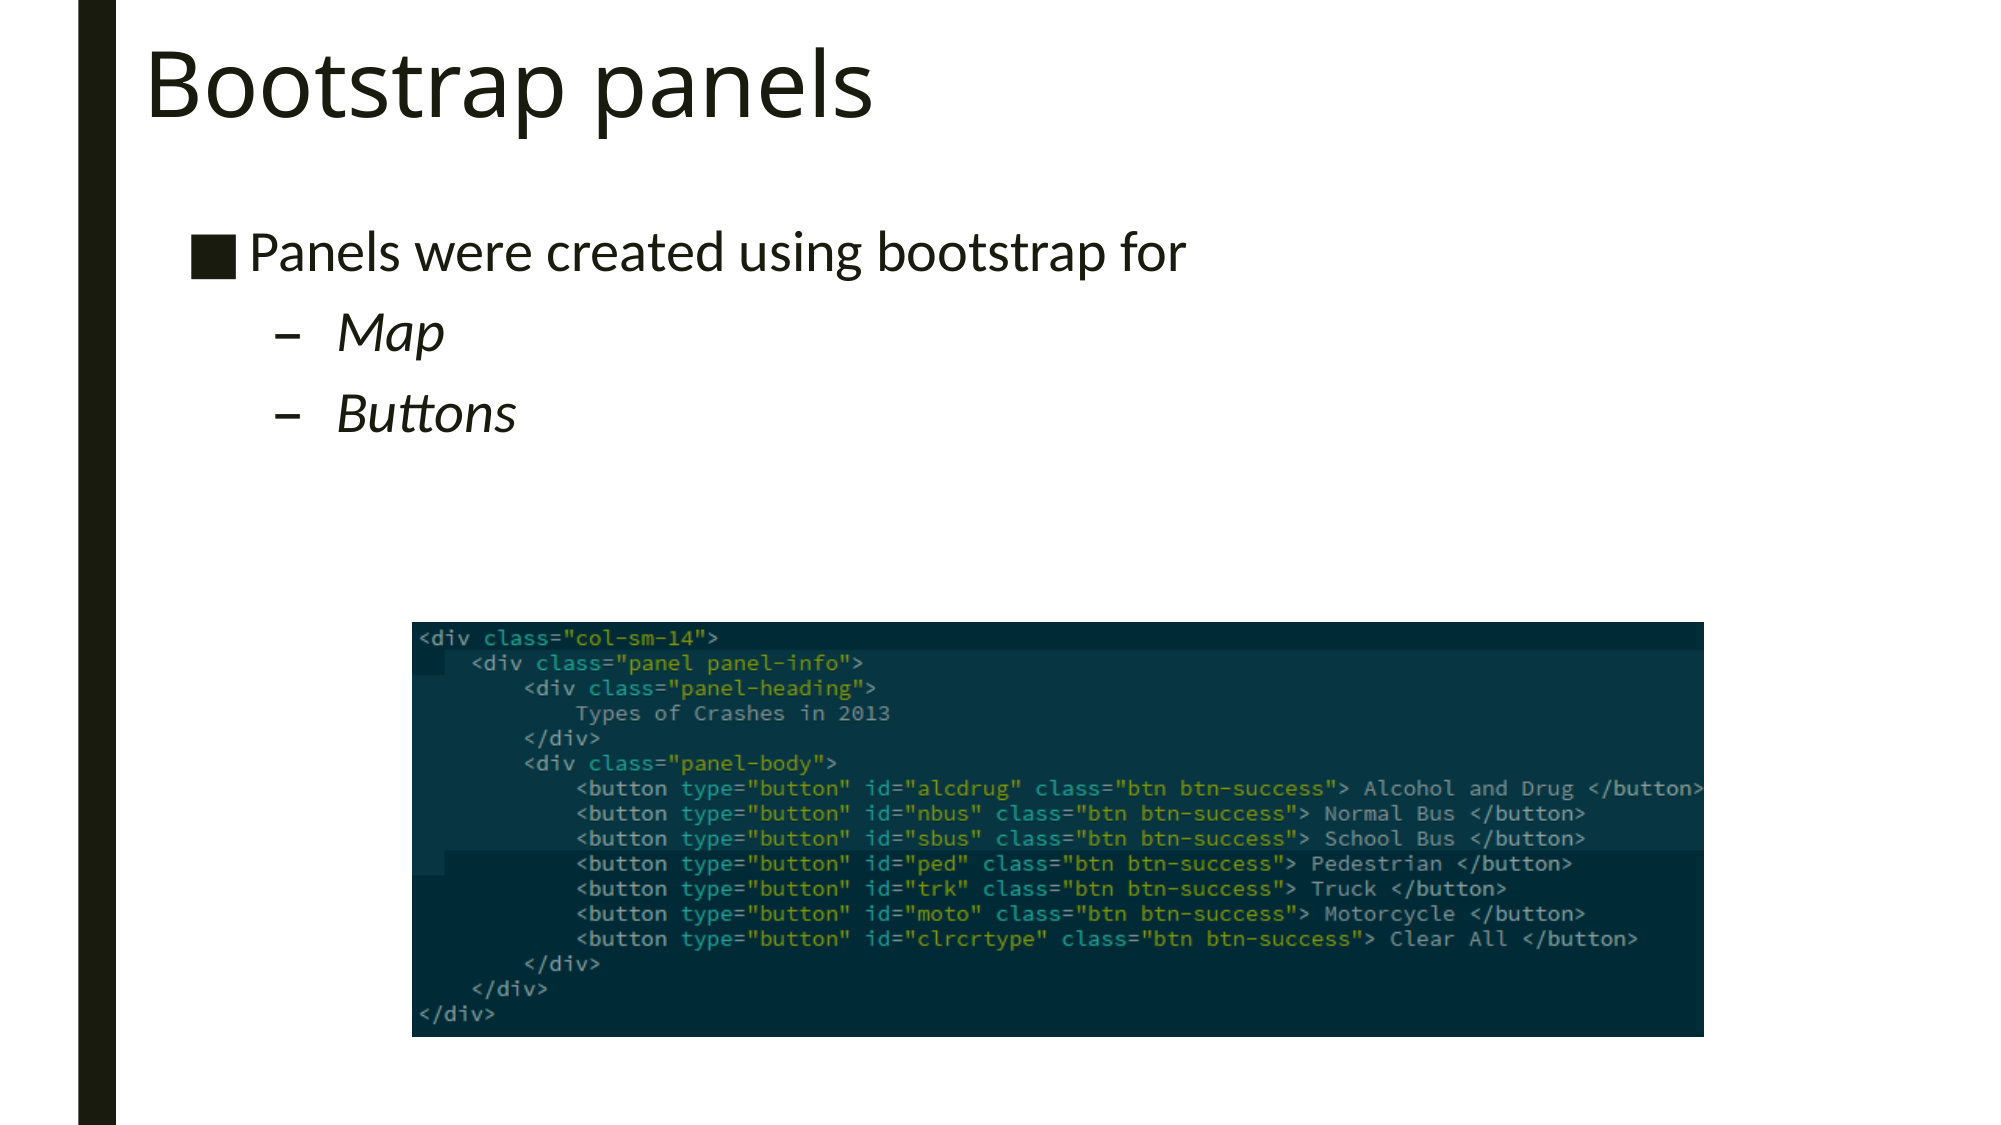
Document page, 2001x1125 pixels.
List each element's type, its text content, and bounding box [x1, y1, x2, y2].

picture [589, 634, 601, 645]
picture [1037, 885, 1047, 896]
picture [1391, 932, 1402, 946]
picture [1194, 910, 1204, 921]
picture [906, 930, 915, 938]
picture [1393, 860, 1402, 870]
picture [880, 885, 885, 896]
picture [1473, 909, 1480, 919]
picture [513, 981, 519, 996]
picture [1260, 860, 1270, 870]
picture [945, 880, 955, 896]
picture [1141, 857, 1165, 870]
picture [1207, 860, 1218, 870]
picture [1260, 935, 1310, 946]
picture [1273, 910, 1284, 921]
picture [1510, 857, 1520, 870]
picture [1405, 910, 1415, 925]
picture [1037, 910, 1047, 921]
picture [683, 857, 693, 870]
picture [1246, 910, 1270, 921]
picture [710, 860, 732, 874]
picture [642, 860, 666, 870]
picture [1274, 855, 1283, 863]
picture [972, 905, 981, 913]
picture [1516, 910, 1520, 920]
picture [1246, 885, 1258, 896]
picture [761, 930, 811, 946]
picture [699, 912, 705, 924]
picture [1538, 931, 1545, 949]
picture [566, 956, 572, 971]
picture [1313, 882, 1323, 895]
picture [1407, 931, 1415, 946]
picture [539, 984, 547, 994]
picture [906, 855, 915, 863]
picture [1104, 935, 1112, 946]
picture [1128, 855, 1140, 870]
picture [1181, 885, 1204, 896]
picture [578, 859, 586, 869]
picture [432, 630, 443, 645]
picture [1431, 885, 1441, 895]
picture [1602, 935, 1625, 946]
picture [578, 909, 587, 919]
picture [1155, 930, 1165, 946]
picture [1181, 860, 1204, 870]
picture [590, 880, 613, 895]
picture [1168, 932, 1192, 946]
picture [933, 885, 942, 896]
picture [1311, 935, 1350, 946]
picture [590, 931, 613, 946]
picture [683, 882, 693, 896]
picture [1418, 880, 1428, 895]
picture [551, 956, 562, 971]
picture [1300, 909, 1309, 919]
picture [812, 885, 837, 896]
picture [1025, 860, 1034, 869]
picture [919, 855, 967, 875]
picture [474, 984, 482, 994]
picture [957, 935, 968, 946]
picture [695, 862, 705, 875]
picture [1484, 885, 1494, 895]
picture [1286, 905, 1295, 913]
picture [958, 880, 967, 888]
picture [579, 934, 587, 944]
picture [1499, 931, 1506, 946]
picture [841, 905, 849, 913]
picture [1548, 910, 1573, 921]
picture [590, 906, 613, 921]
picture [1128, 880, 1140, 896]
picture [1366, 934, 1375, 944]
picture [592, 959, 599, 969]
picture [1352, 907, 1362, 921]
picture [1038, 930, 1046, 938]
picture [486, 1009, 494, 1019]
picture [1168, 910, 1179, 921]
picture [526, 960, 533, 967]
picture [1088, 857, 1113, 870]
picture [1012, 860, 1021, 870]
picture [1288, 859, 1295, 869]
picture [1629, 934, 1637, 942]
picture [710, 885, 732, 899]
picture [1154, 907, 1165, 921]
picture [1339, 910, 1350, 921]
picture [486, 981, 494, 999]
picture [1445, 935, 1454, 946]
picture [999, 880, 1004, 895]
picture [1141, 882, 1165, 896]
picture [686, 932, 693, 946]
picture [539, 635, 548, 645]
picture [1233, 910, 1244, 921]
picture [812, 860, 837, 870]
picture [1078, 930, 1086, 946]
picture [1470, 932, 1481, 946]
picture [944, 907, 968, 921]
picture [1497, 884, 1506, 894]
picture [1037, 860, 1047, 870]
picture [642, 910, 666, 921]
picture [1088, 882, 1113, 896]
picture [1012, 905, 1020, 921]
picture [1523, 857, 1533, 870]
picture [1549, 931, 1572, 946]
picture [812, 935, 837, 946]
picture [710, 910, 732, 924]
picture [1365, 880, 1375, 895]
picture [1090, 938, 1100, 946]
picture [472, 1010, 482, 1021]
picture [1472, 856, 1480, 873]
picture [1219, 885, 1231, 896]
picture [748, 905, 757, 913]
picture [841, 855, 849, 863]
picture [683, 907, 693, 921]
picture [1379, 857, 1389, 870]
picture [447, 635, 454, 645]
picture [630, 882, 641, 896]
picture [985, 860, 995, 870]
picture [630, 932, 641, 946]
picture [1523, 907, 1533, 921]
picture [1326, 907, 1336, 920]
picture [1233, 885, 1245, 896]
picture [748, 855, 757, 863]
picture [998, 910, 1007, 921]
picture [1433, 905, 1440, 921]
picture [1313, 857, 1323, 870]
picture [1589, 932, 1598, 946]
picture [1457, 882, 1467, 896]
picture [695, 630, 704, 637]
picture [1406, 855, 1412, 870]
picture [1486, 931, 1493, 946]
picture [710, 935, 732, 949]
picture [1141, 905, 1153, 921]
picture [1379, 910, 1389, 920]
picture [1063, 855, 1087, 870]
picture [1260, 885, 1270, 896]
picture [1246, 860, 1258, 870]
picture [1458, 859, 1467, 869]
picture [1287, 884, 1295, 894]
picture [761, 880, 810, 896]
picture [812, 910, 837, 921]
picture [761, 905, 810, 921]
picture [1576, 909, 1584, 919]
picture [761, 855, 810, 870]
picture [1431, 860, 1442, 870]
picture [709, 633, 718, 643]
picture [1327, 885, 1336, 895]
list Panels were created using bootstrap for Map Buttons [171, 211, 1236, 1037]
picture [412, 651, 1704, 874]
picture [1102, 907, 1126, 921]
picture [998, 855, 1007, 870]
picture [1485, 906, 1492, 924]
picture [1537, 907, 1547, 921]
picture [578, 884, 586, 894]
picture [642, 885, 666, 895]
picture [1393, 884, 1401, 894]
picture [1116, 935, 1126, 946]
picture [642, 935, 666, 946]
picture [906, 880, 915, 888]
picture [485, 635, 494, 645]
picture [498, 981, 508, 996]
picture [1219, 860, 1231, 870]
picture [867, 880, 874, 895]
picture [512, 636, 521, 645]
picture [1497, 906, 1515, 921]
picture [445, 1006, 455, 1021]
picture [906, 905, 943, 921]
picture [867, 906, 874, 920]
picture [630, 907, 641, 921]
picture [972, 935, 981, 946]
picture [1392, 910, 1402, 921]
picture [630, 857, 640, 870]
picture [1142, 930, 1151, 938]
picture [1431, 935, 1441, 946]
picture [1417, 935, 1428, 946]
picture [1484, 855, 1506, 870]
picture [1051, 910, 1061, 921]
picture [576, 634, 587, 645]
picture [1063, 880, 1087, 896]
picture [1207, 910, 1231, 921]
picture [1564, 859, 1572, 869]
picture [945, 935, 955, 946]
picture [880, 860, 885, 870]
picture [1406, 880, 1414, 899]
picture [1089, 905, 1100, 921]
picture [918, 882, 929, 896]
picture [1418, 910, 1428, 921]
picture [984, 932, 1034, 950]
picture [1418, 860, 1428, 870]
picture [590, 855, 613, 870]
picture [985, 885, 995, 896]
picture [1445, 882, 1455, 896]
picture [841, 930, 849, 938]
picture [868, 855, 874, 870]
picture [841, 880, 849, 888]
picture [461, 635, 469, 645]
picture [1524, 934, 1533, 944]
picture [1365, 860, 1376, 870]
picture [880, 910, 885, 921]
picture [699, 887, 705, 899]
picture [421, 633, 429, 640]
picture [500, 630, 508, 645]
picture [932, 930, 942, 946]
picture [1207, 885, 1218, 896]
picture [1025, 885, 1034, 894]
picture [460, 1006, 466, 1021]
picture [1576, 932, 1586, 946]
picture [1471, 885, 1481, 895]
picture [564, 630, 574, 637]
picture [525, 985, 535, 996]
picture [603, 630, 613, 645]
picture [1220, 932, 1257, 946]
picture [617, 882, 627, 895]
picture [1024, 910, 1034, 921]
picture [868, 931, 874, 945]
picture [1443, 910, 1455, 921]
title Bootstrap panels [128, 31, 1704, 188]
picture [917, 935, 929, 946]
picture [1012, 885, 1021, 896]
picture [699, 938, 705, 949]
picture [617, 857, 627, 870]
picture [681, 631, 693, 645]
picture [629, 634, 666, 645]
picture [669, 631, 679, 645]
picture [748, 880, 757, 888]
picture [577, 960, 587, 971]
picture [748, 930, 757, 938]
picture [1233, 860, 1245, 870]
picture [539, 956, 547, 974]
picture [1077, 905, 1086, 913]
picture [617, 907, 627, 921]
picture [1326, 855, 1362, 870]
picture [1339, 885, 1362, 895]
picture [1274, 880, 1283, 888]
picture [1207, 931, 1219, 946]
picture [1365, 910, 1376, 921]
picture [617, 932, 627, 946]
picture [1537, 860, 1560, 870]
picture [880, 935, 885, 946]
picture [1352, 930, 1361, 938]
picture [434, 1006, 442, 1024]
